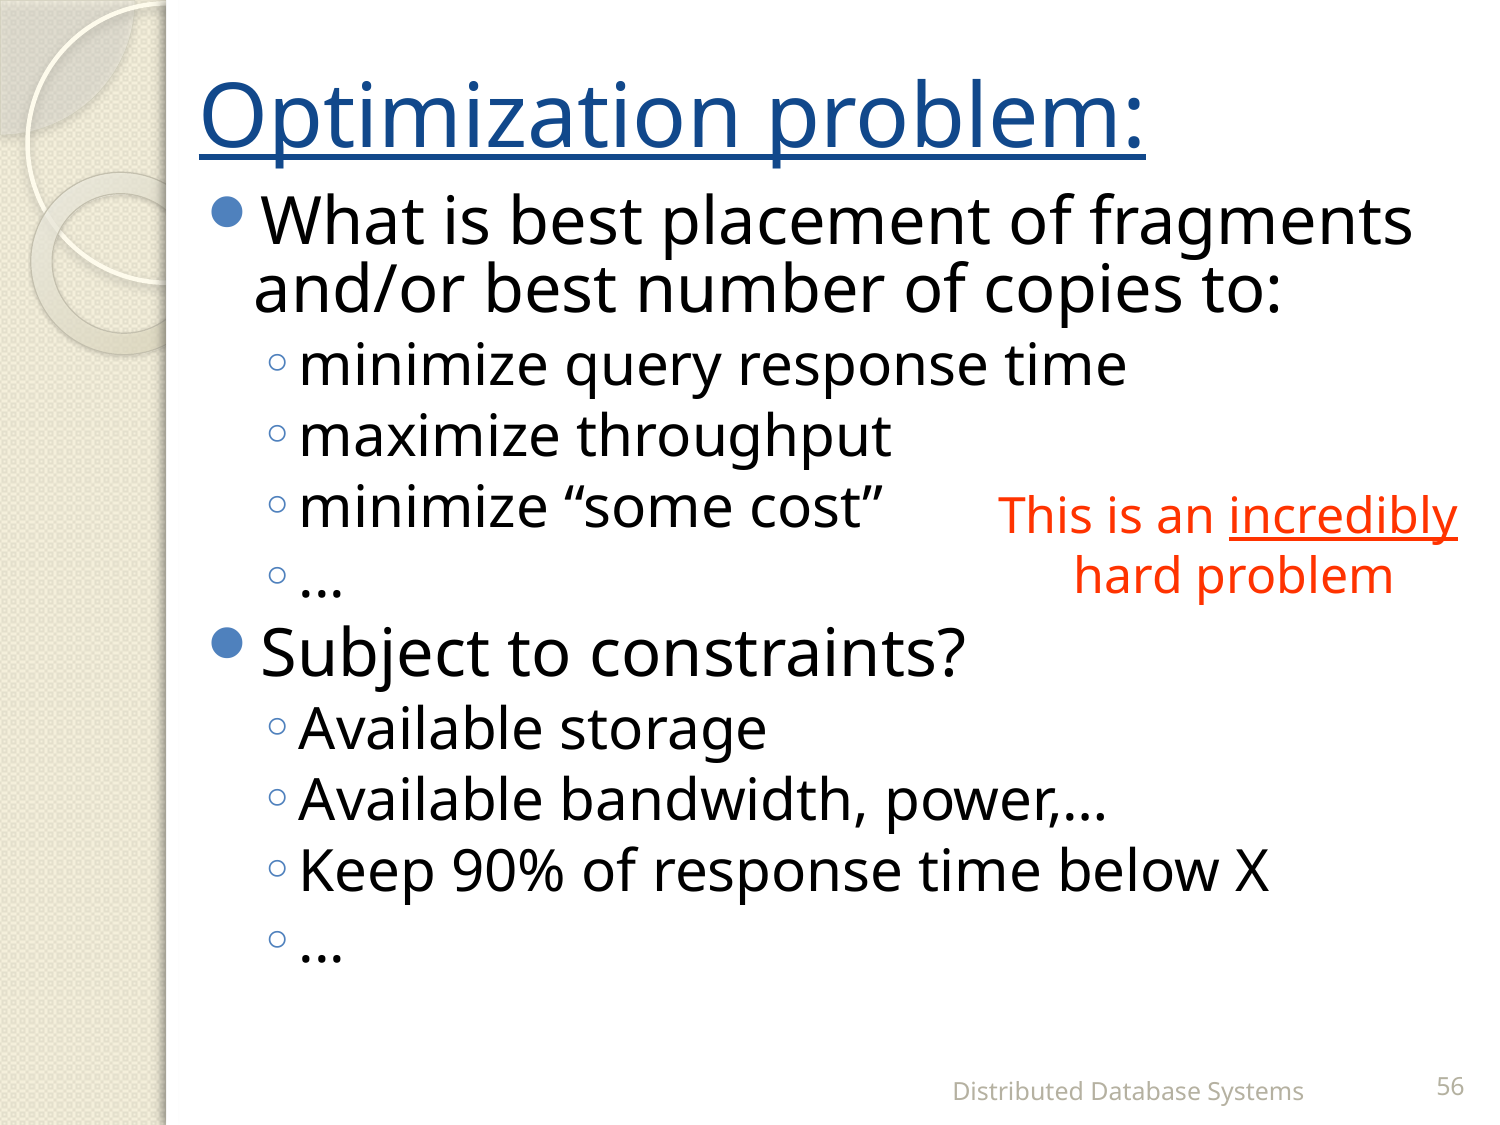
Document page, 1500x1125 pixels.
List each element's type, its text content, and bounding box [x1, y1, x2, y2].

text_box This is an incredibly hard problem [983, 475, 1473, 611]
title Optimization problem: [183, 40, 1459, 182]
footer Distributed Database Systems [937, 1034, 1413, 1113]
slide_number 56 [1413, 1034, 1488, 1113]
list What is best placement of fragments and/or best number of copies to: minimize query response time maximize throughput minimize “some cost” ... Subject to constraints? Available storage Available bandwidth, power,… Keep 90% of response time below X ... [179, 182, 1454, 1021]
